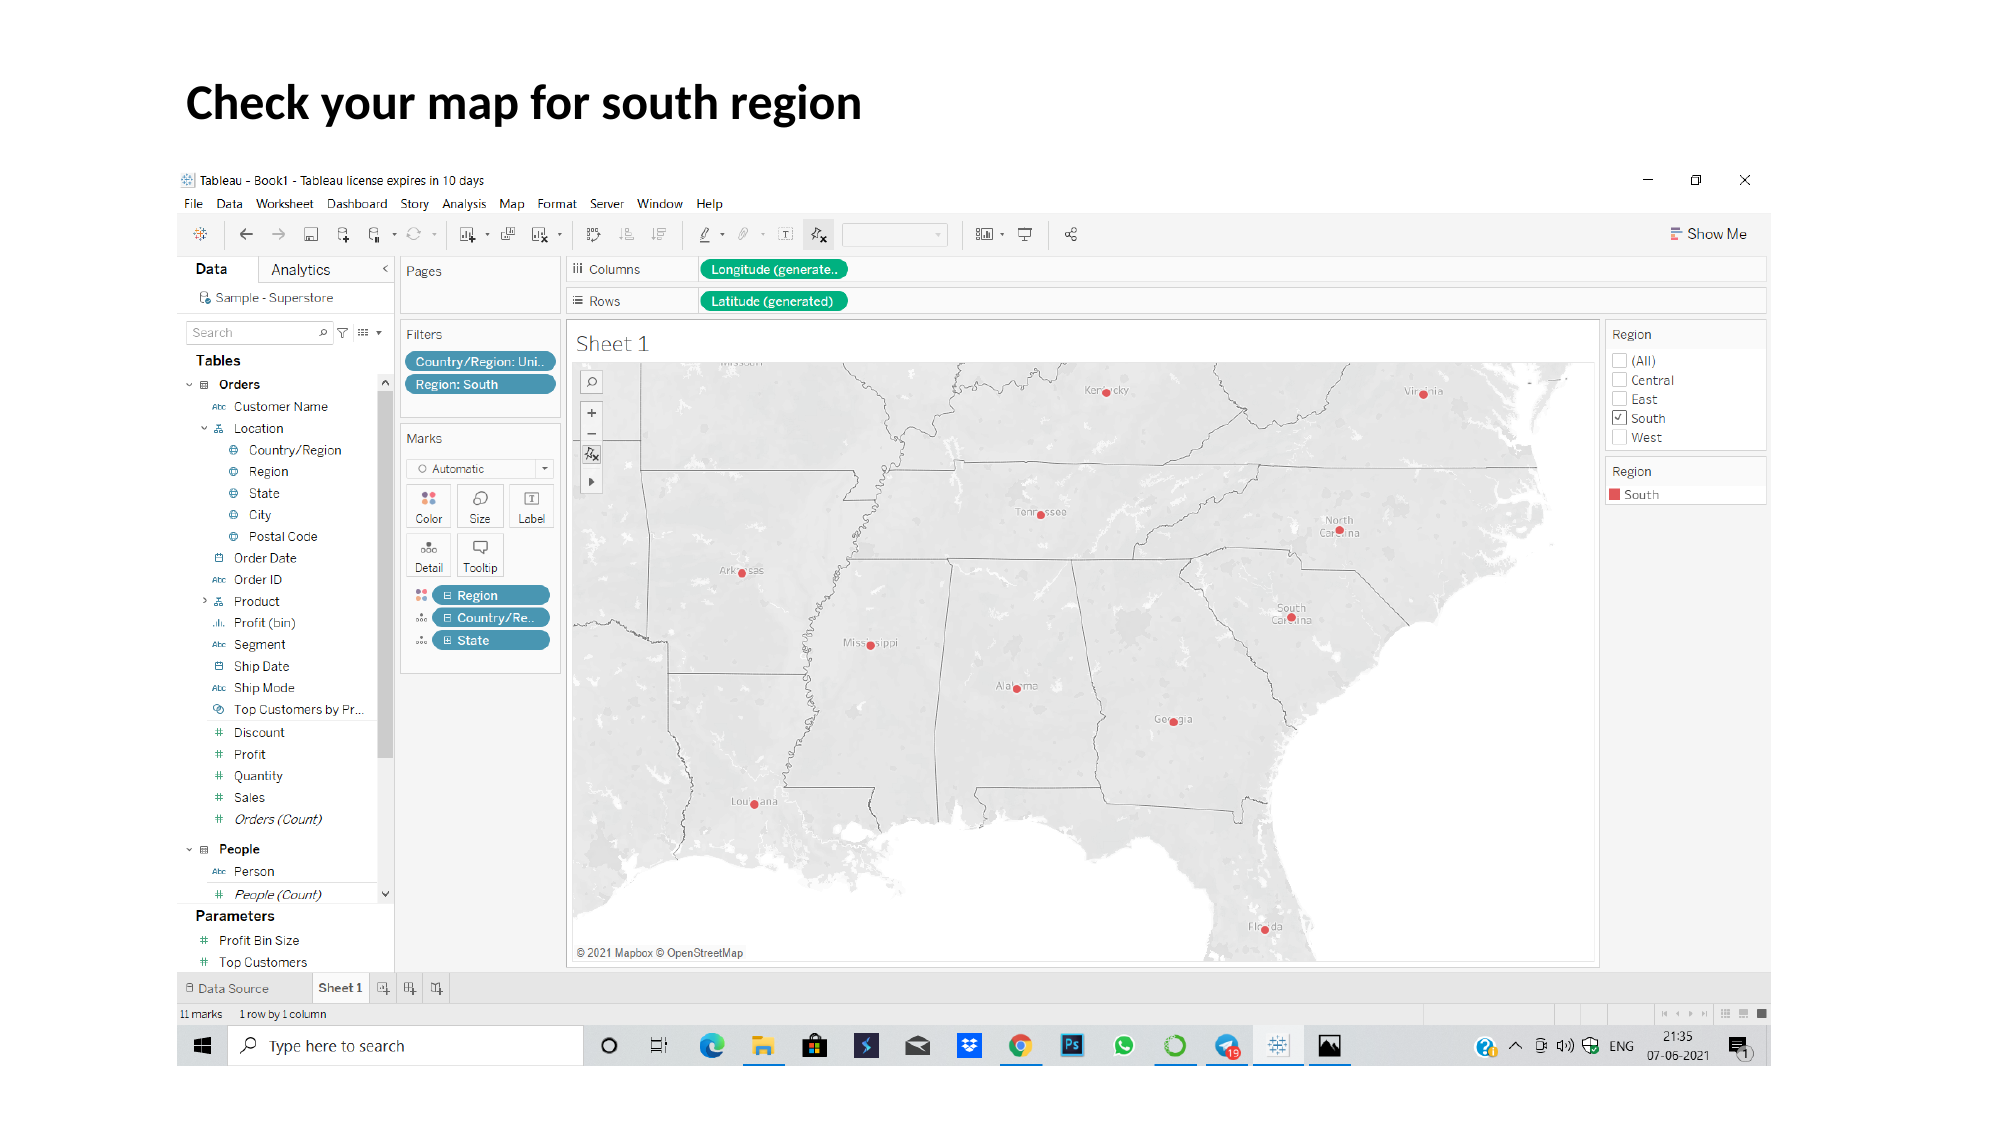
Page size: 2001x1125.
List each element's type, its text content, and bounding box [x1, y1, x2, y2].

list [177, 168, 1771, 1066]
title Check your map for south region [137, 59, 1863, 147]
